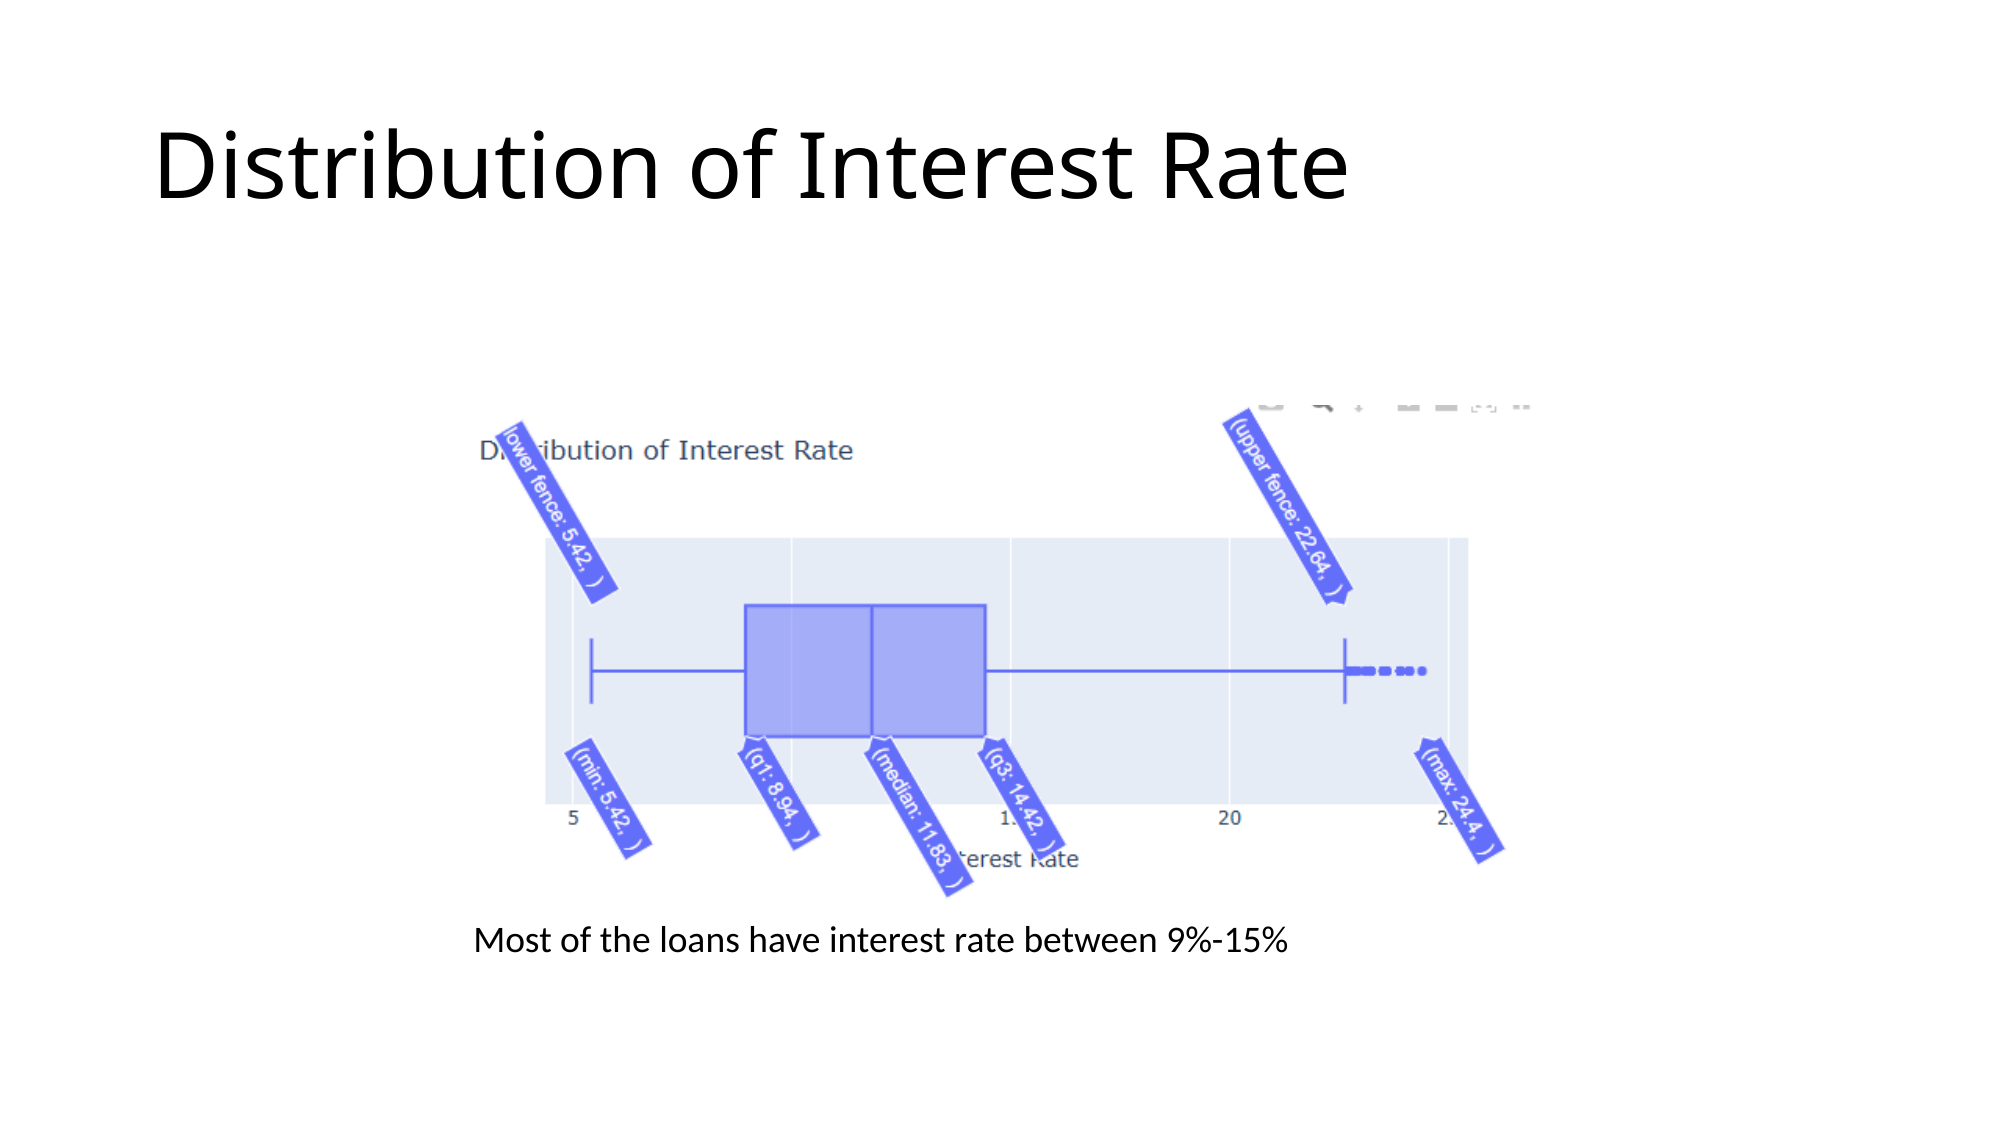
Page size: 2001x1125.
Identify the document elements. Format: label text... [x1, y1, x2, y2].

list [458, 405, 1542, 908]
text_box Most of the loans have interest rate between 9%-15% [458, 908, 1368, 967]
title Distribution of Interest Rate [137, 59, 1863, 278]
